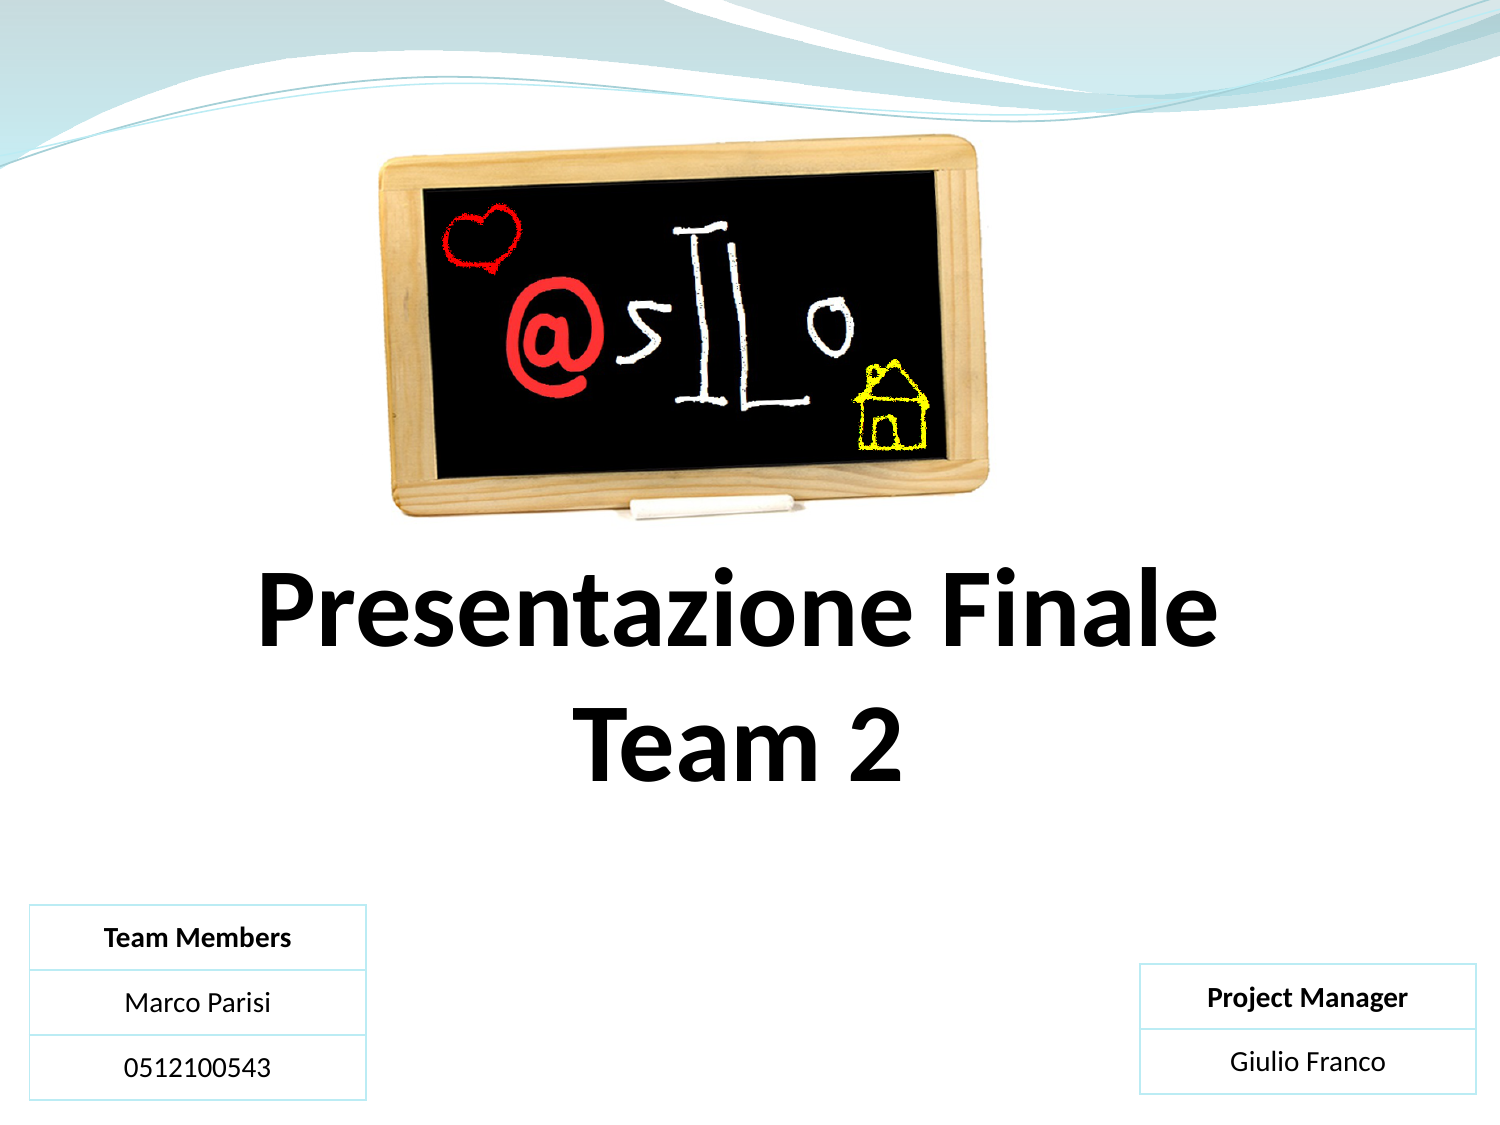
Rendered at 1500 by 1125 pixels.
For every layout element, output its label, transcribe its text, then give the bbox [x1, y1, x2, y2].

table_header Team Members [30, 906, 365, 969]
table_header Project Manager [1141, 965, 1475, 1028]
table_cell Giulio Franco [1141, 1030, 1475, 1093]
table_cell 0512100543 [30, 1036, 365, 1099]
text_box Presentazione Finale Team 2 [241, 527, 1237, 812]
table_cell Marco Parisi [30, 971, 365, 1034]
picture [358, 125, 1043, 551]
